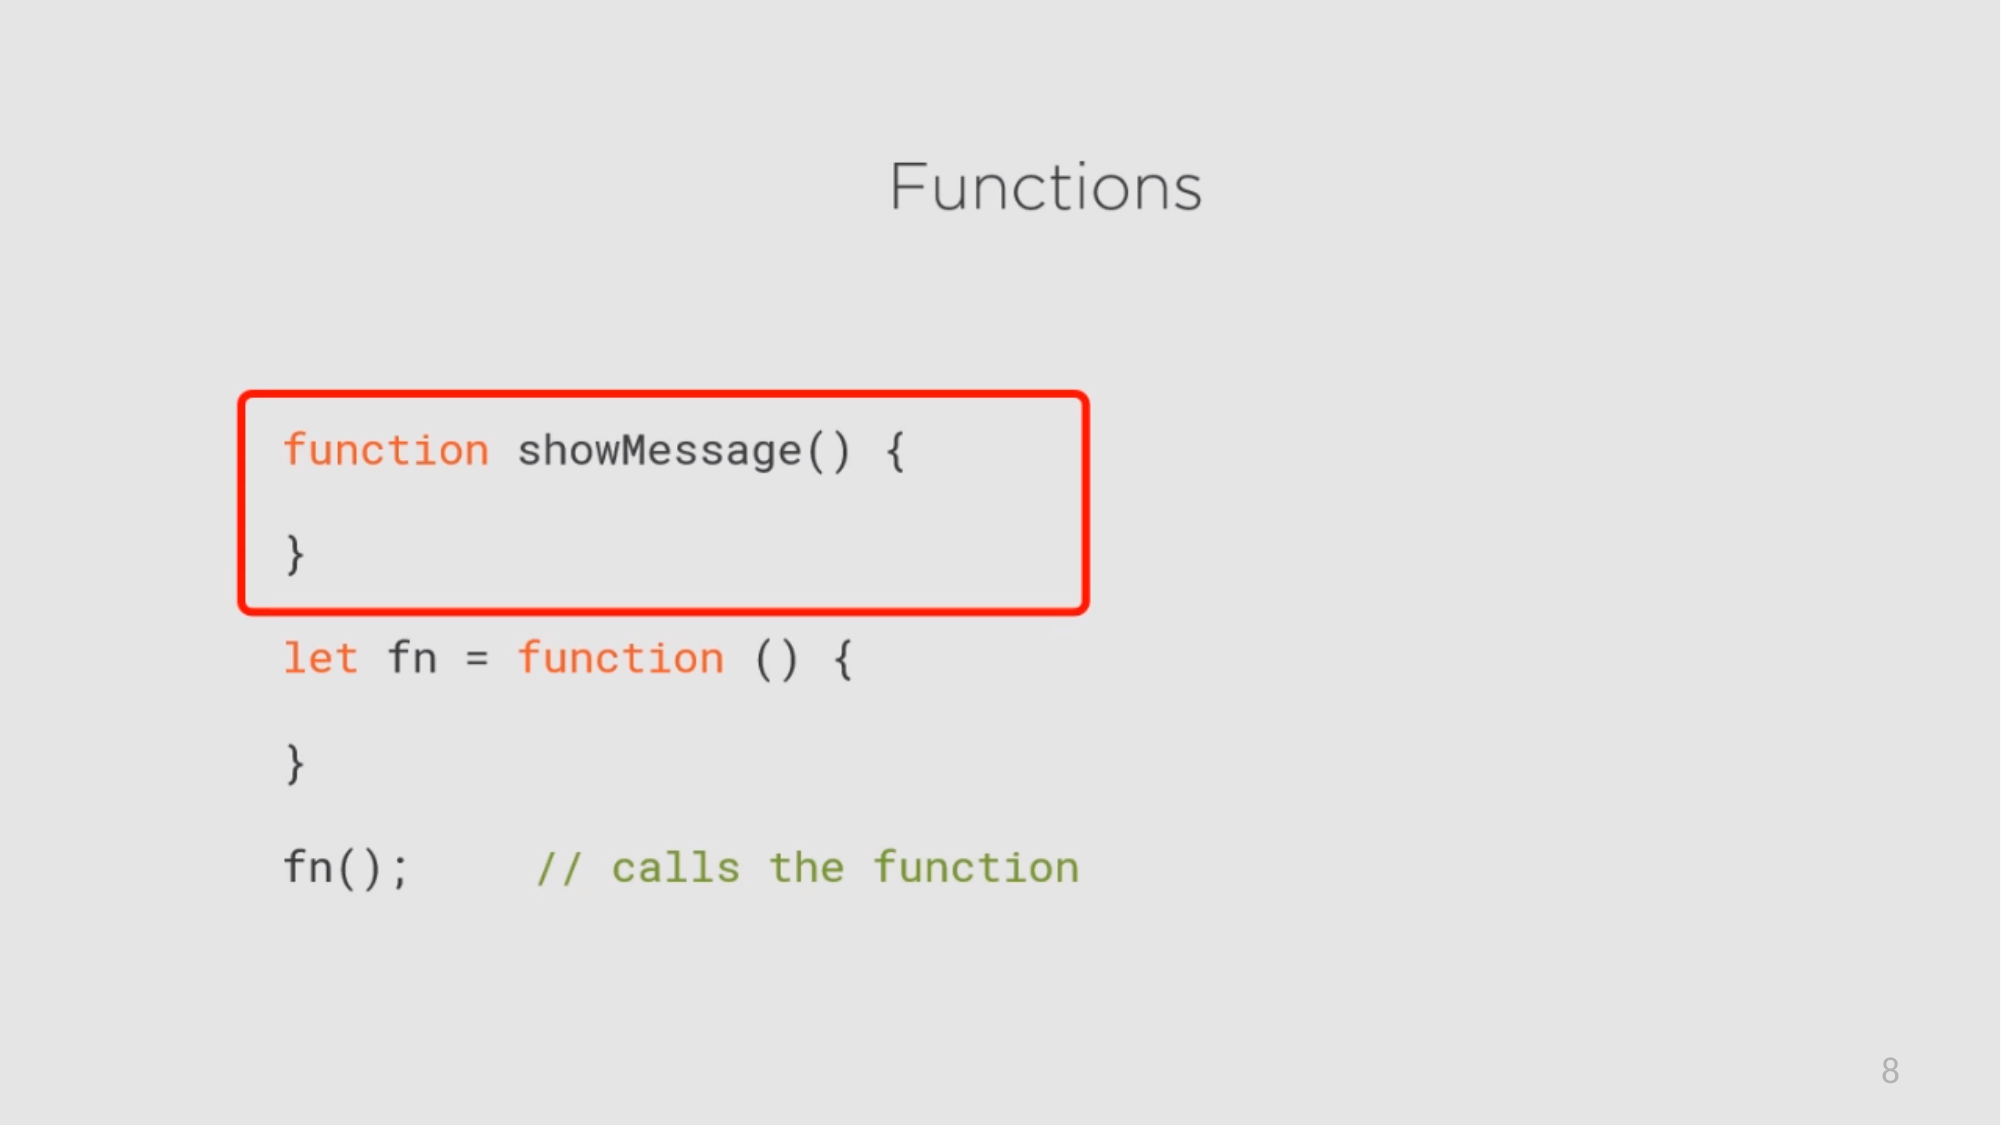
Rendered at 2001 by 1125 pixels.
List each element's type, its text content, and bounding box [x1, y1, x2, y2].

slide_number 8 [1440, 1046, 1900, 1092]
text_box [194, 105, 1806, 1020]
